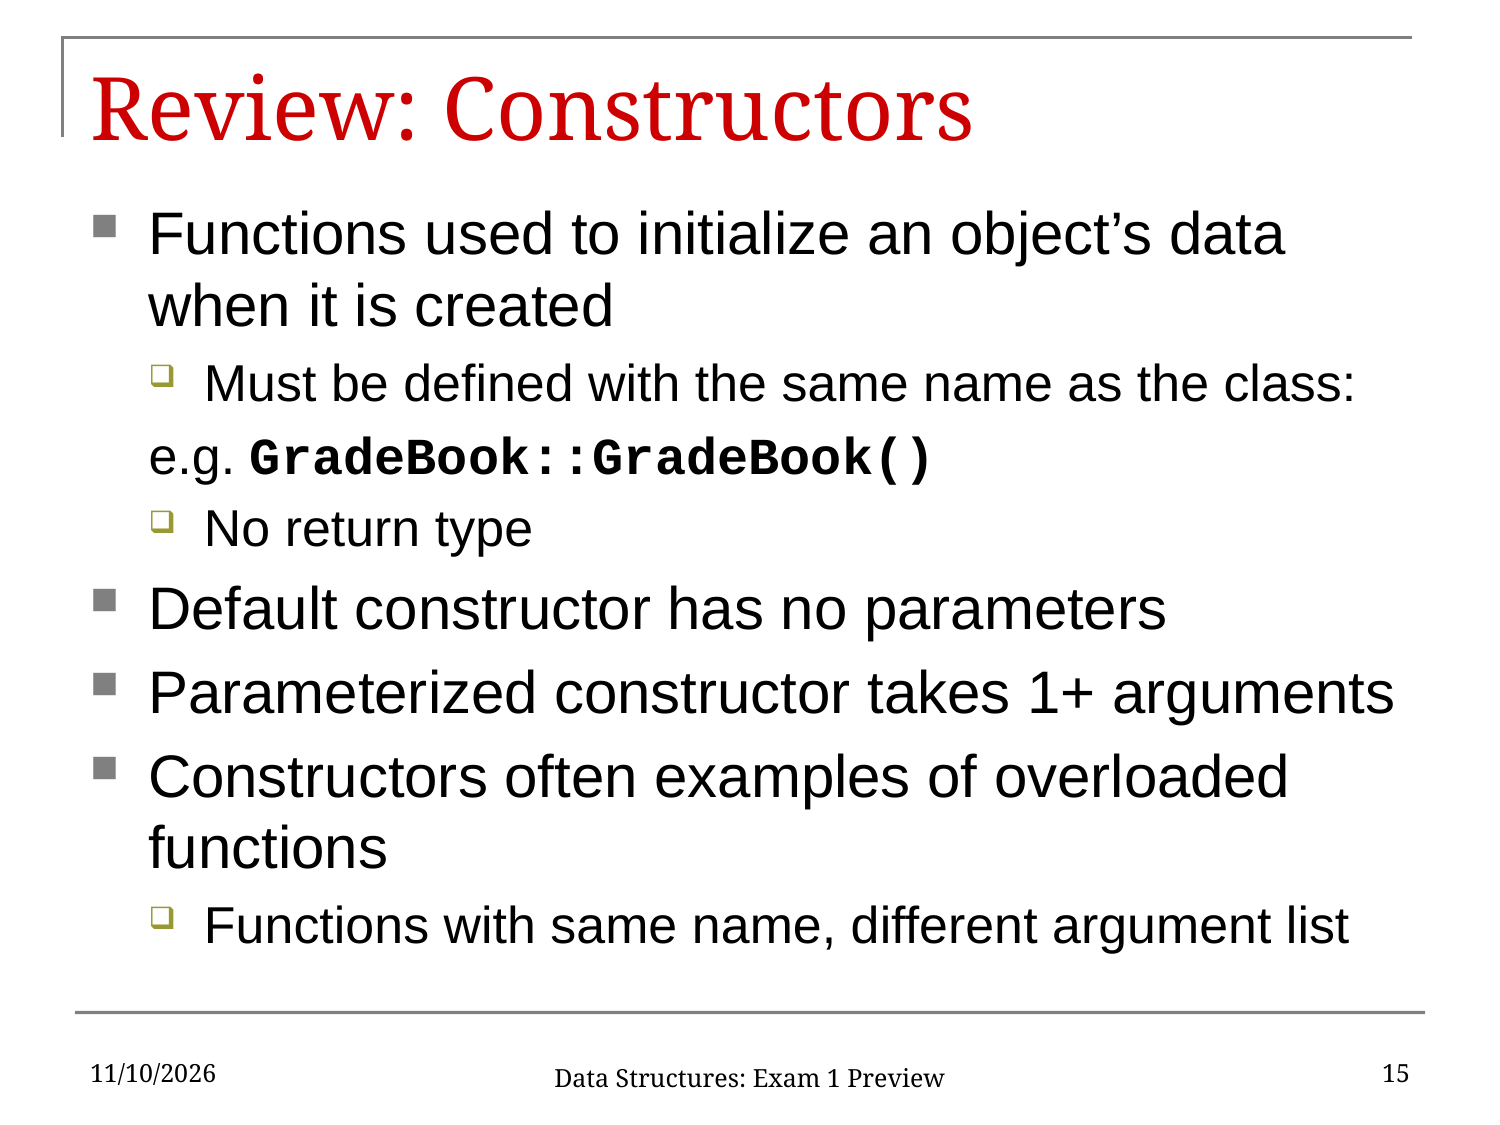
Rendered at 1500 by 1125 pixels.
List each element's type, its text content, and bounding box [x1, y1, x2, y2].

list Functions used to initialize an object’s data when it is created Must be defined with the same name as the class: e.g. GradeBook::GradeBook() No return type Default constructor has no parameters Parameterized constructor takes 1+ arguments Constructors often examples of overloaded functions Functions with same name, different argument list [75, 187, 1425, 1006]
slide_number 15 [1074, 1023, 1426, 1100]
footer Data Structures: Exam 1 Preview [512, 1024, 988, 1101]
title Review: Constructors [75, 45, 1425, 163]
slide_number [74, 1023, 426, 1100]
